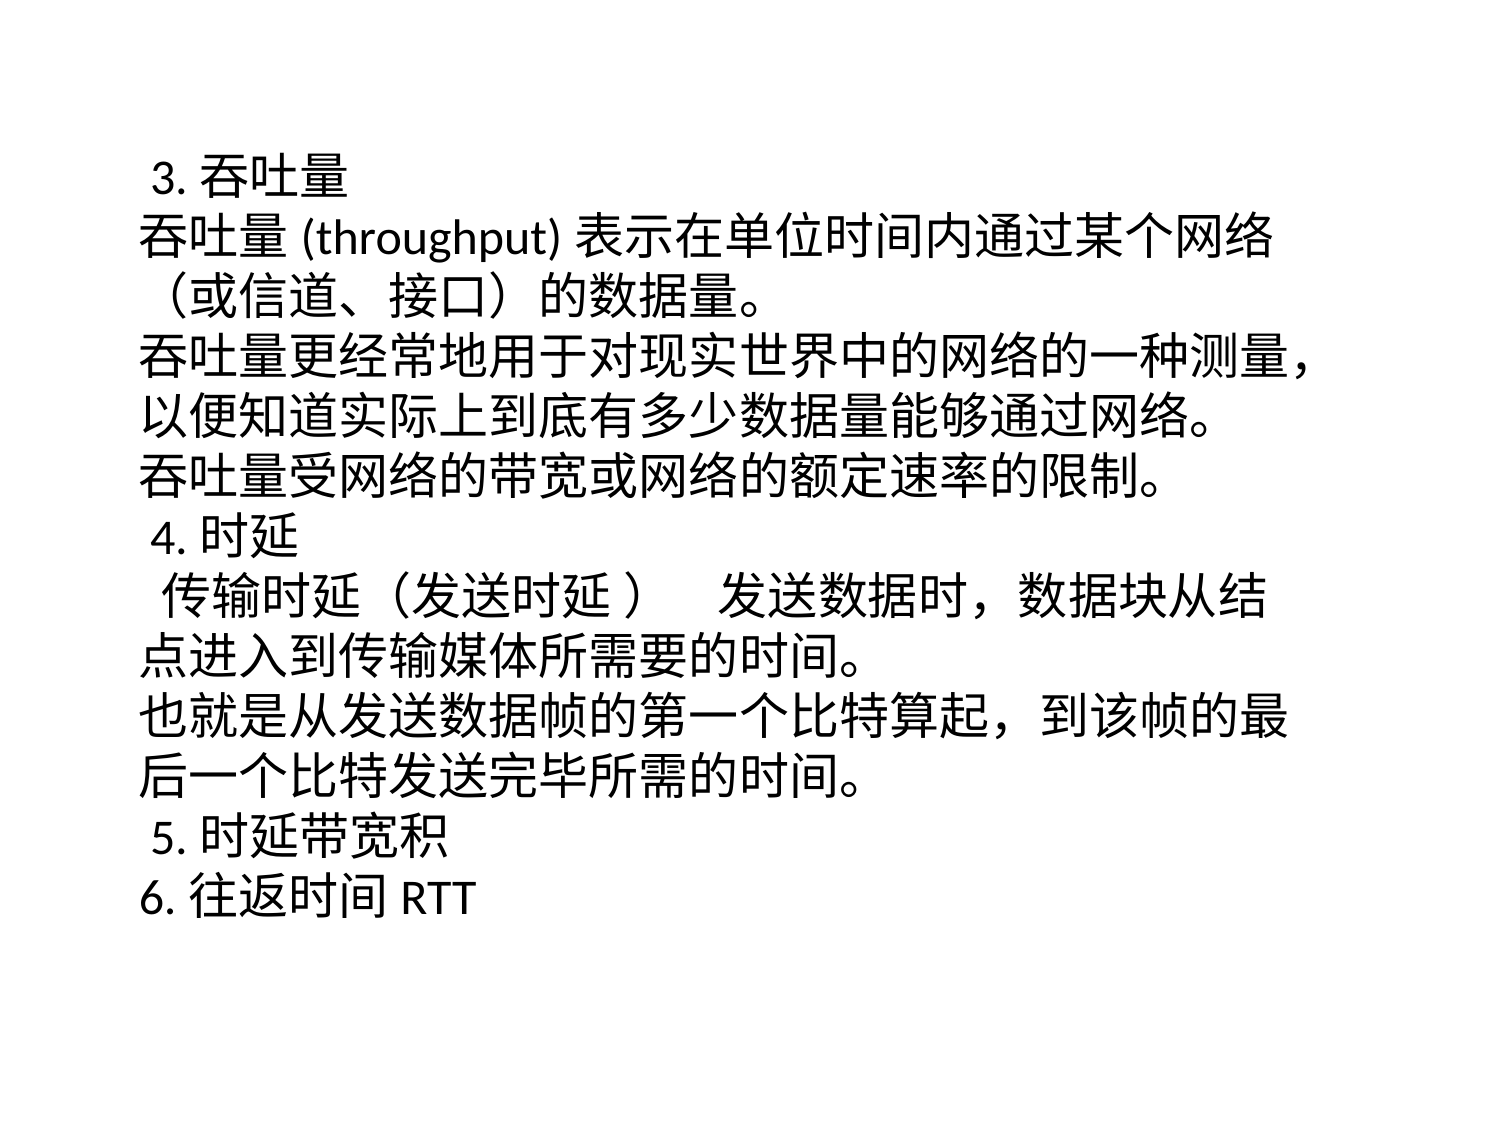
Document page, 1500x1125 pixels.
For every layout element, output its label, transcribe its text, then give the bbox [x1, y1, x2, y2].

text_box 3.吞吐量 吞吐量(throughput)表示在单位时间内通过某个网络（或信道、接口）的数据量。 吞吐量更经常地用于对现实世界中的网络的一种测量，以便知道实际上到底有多少数据量能够通过网络。 吞吐量受网络的带宽或网络的额定速率的限制。 4.时延 传输时延（发送时延 ） 发送数据时，数据块从结点进入到传输媒体所需要的时间。 也就是从发送数据帧的第一个比特算起，到该帧的最后一个比特发送完毕所需的时间。 5.时延带宽积 6.往返时间RTT [123, 137, 1317, 932]
